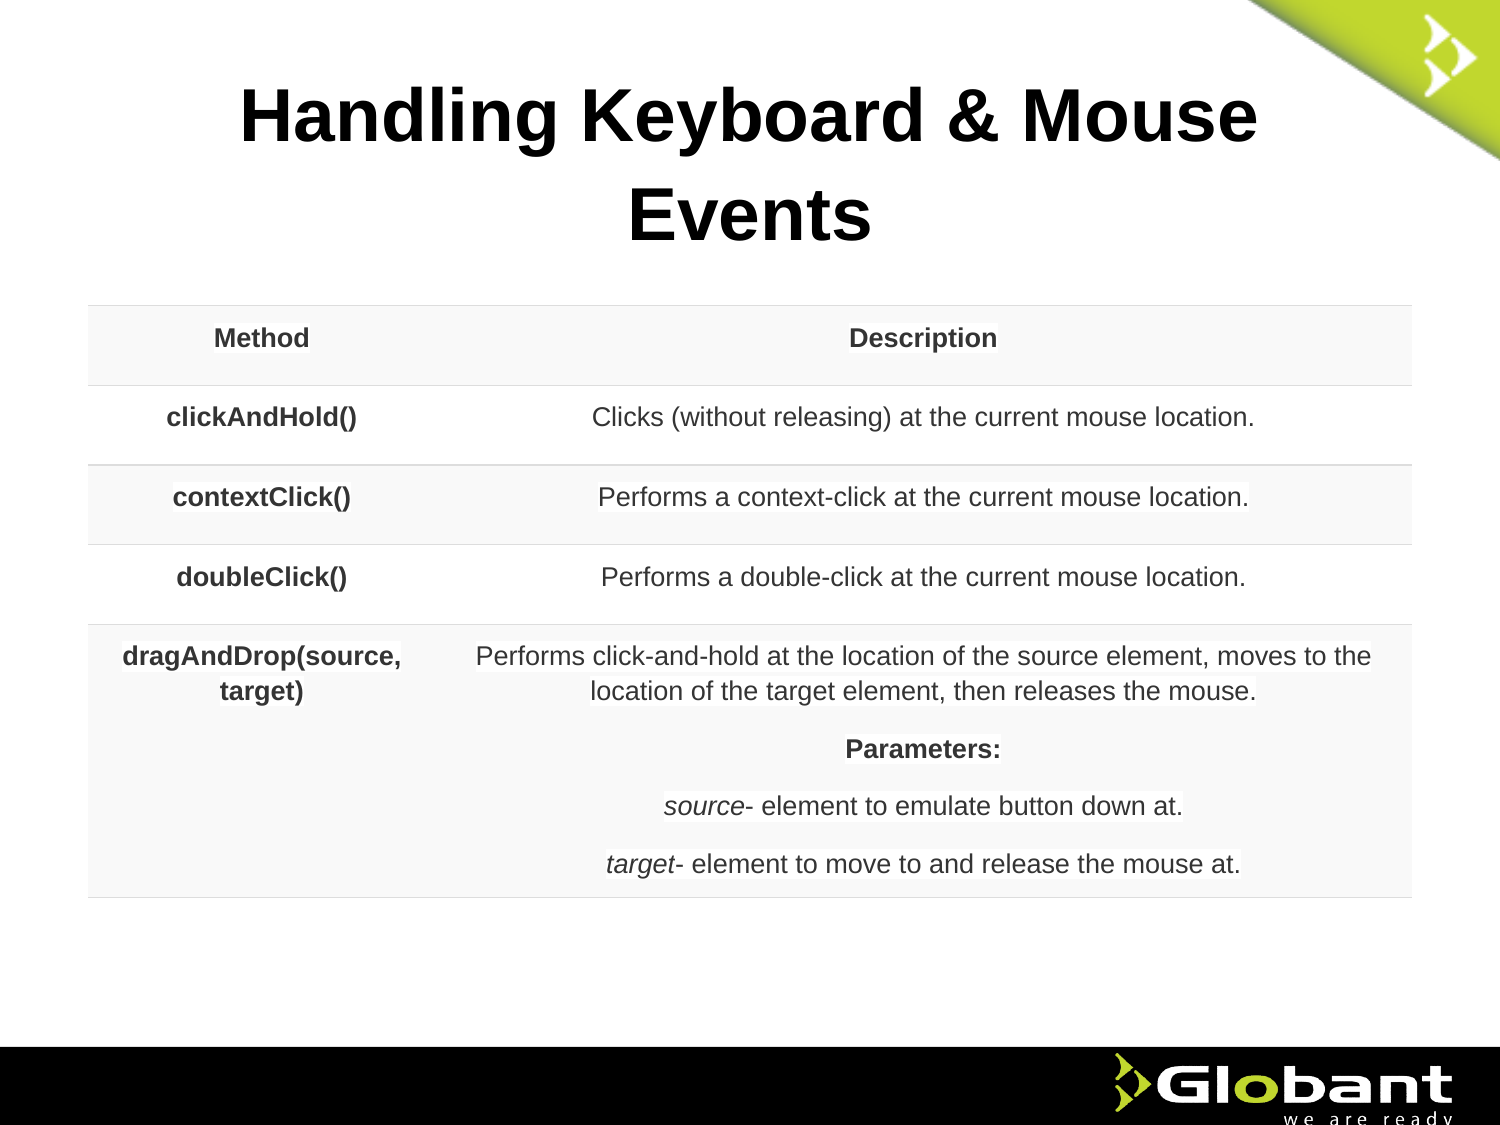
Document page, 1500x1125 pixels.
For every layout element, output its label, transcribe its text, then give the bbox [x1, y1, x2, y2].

table_cell clickAndHold() [88, 386, 435, 464]
table_cell Performs a double-click at the current mouse location. [435, 545, 1412, 624]
table_cell Clicks (without releasing) at the current mouse location. [435, 386, 1412, 464]
table_cell Performs a context-click at the current mouse location. [435, 466, 1412, 544]
table_cell Performs click-and-hold at the location of the source element, moves to the location of the target element, then releases the mouse. Parameters: source- element to emulate button down at. target- element to move to and release the mouse at. [435, 625, 1412, 897]
table_cell doubleClick() [88, 545, 435, 624]
picture [1115, 1053, 1452, 1125]
table_cell dragAndDrop(source, target) [88, 625, 435, 897]
table_header Method [88, 306, 435, 385]
table_header Description [435, 306, 1412, 385]
picture [1246, 0, 1500, 163]
table_cell contextClick() [88, 466, 435, 544]
title Handling Keyboard & Mouse Events [112, 99, 1388, 341]
